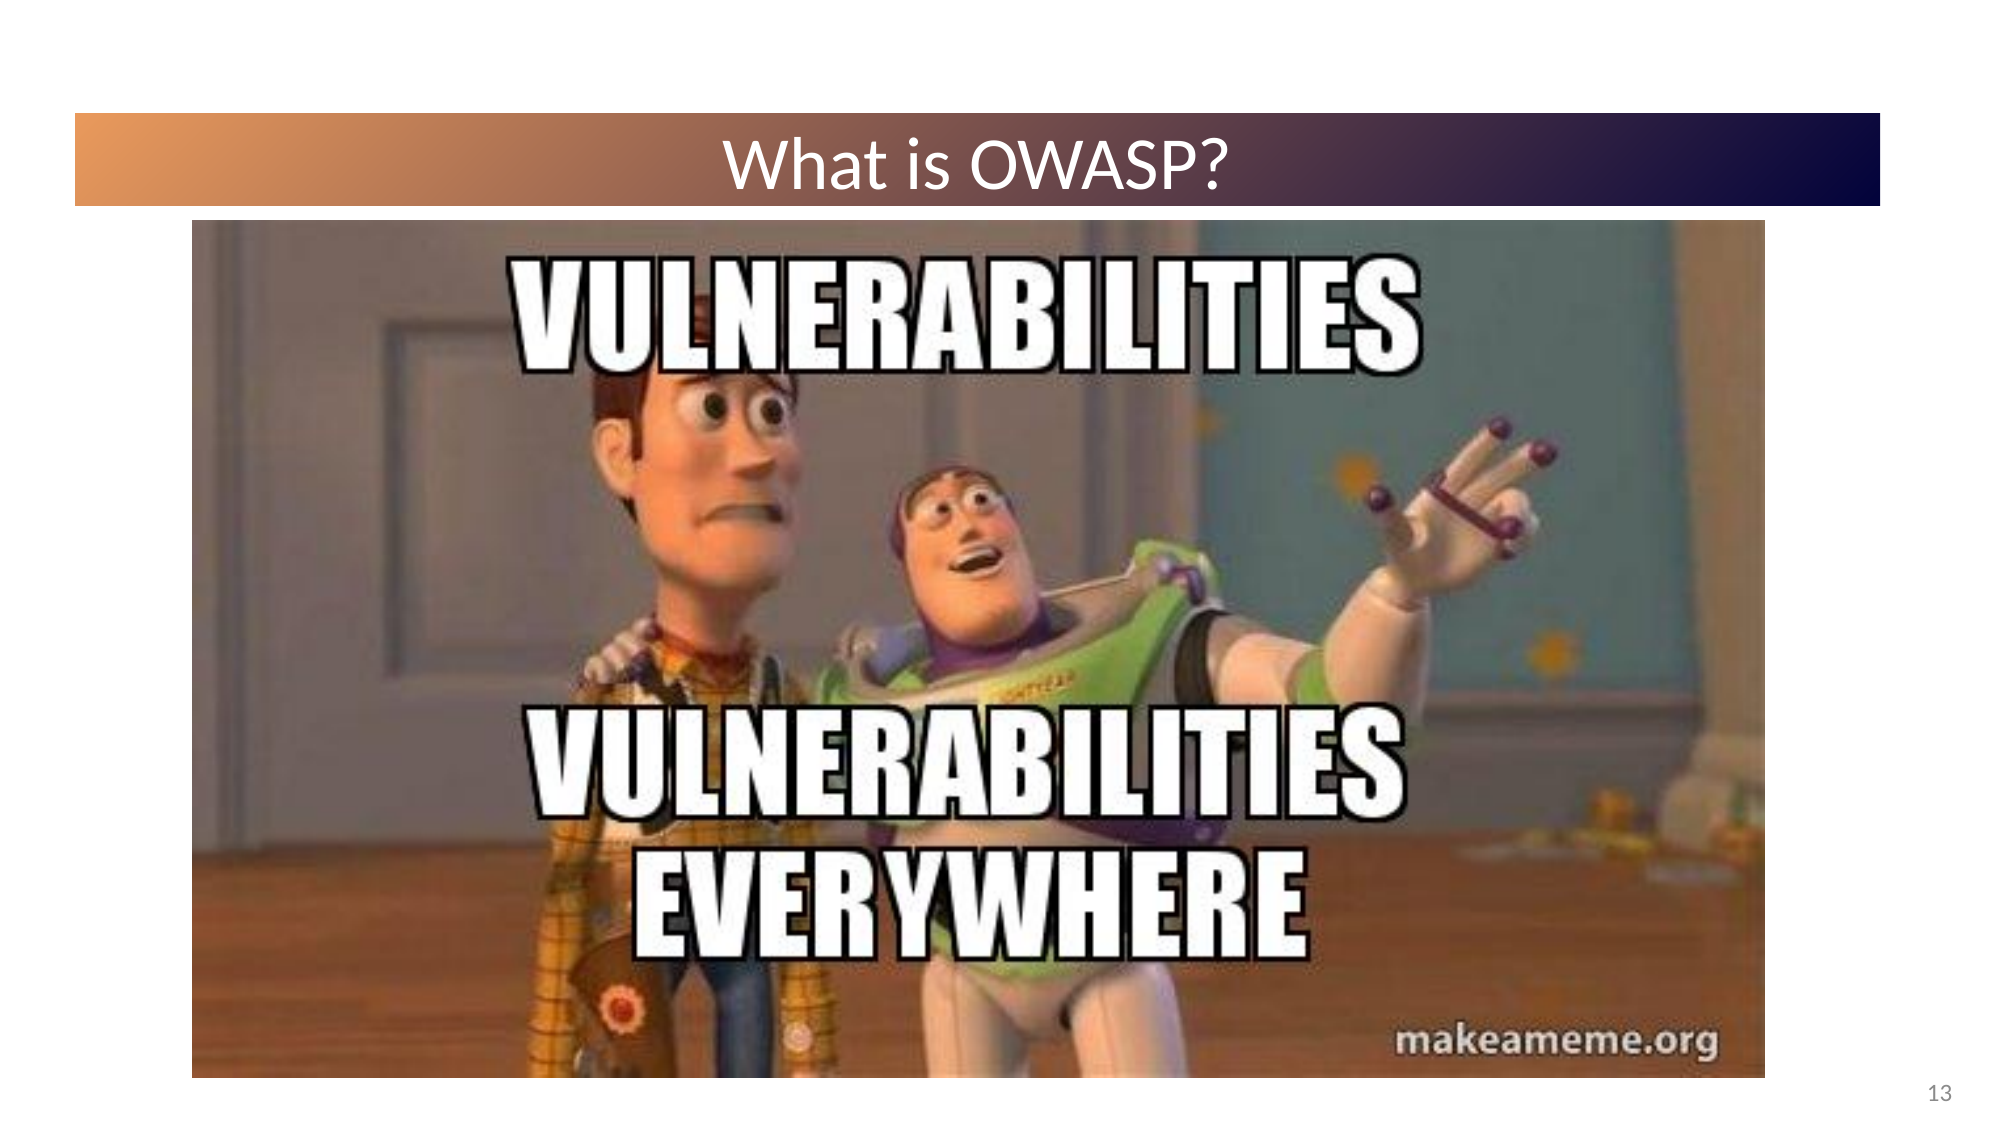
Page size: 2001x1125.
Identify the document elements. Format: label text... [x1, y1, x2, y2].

slide_number 13 [1894, 1061, 1968, 1121]
picture [192, 220, 1765, 1078]
text_box What is OWASP? [74, 113, 1881, 206]
